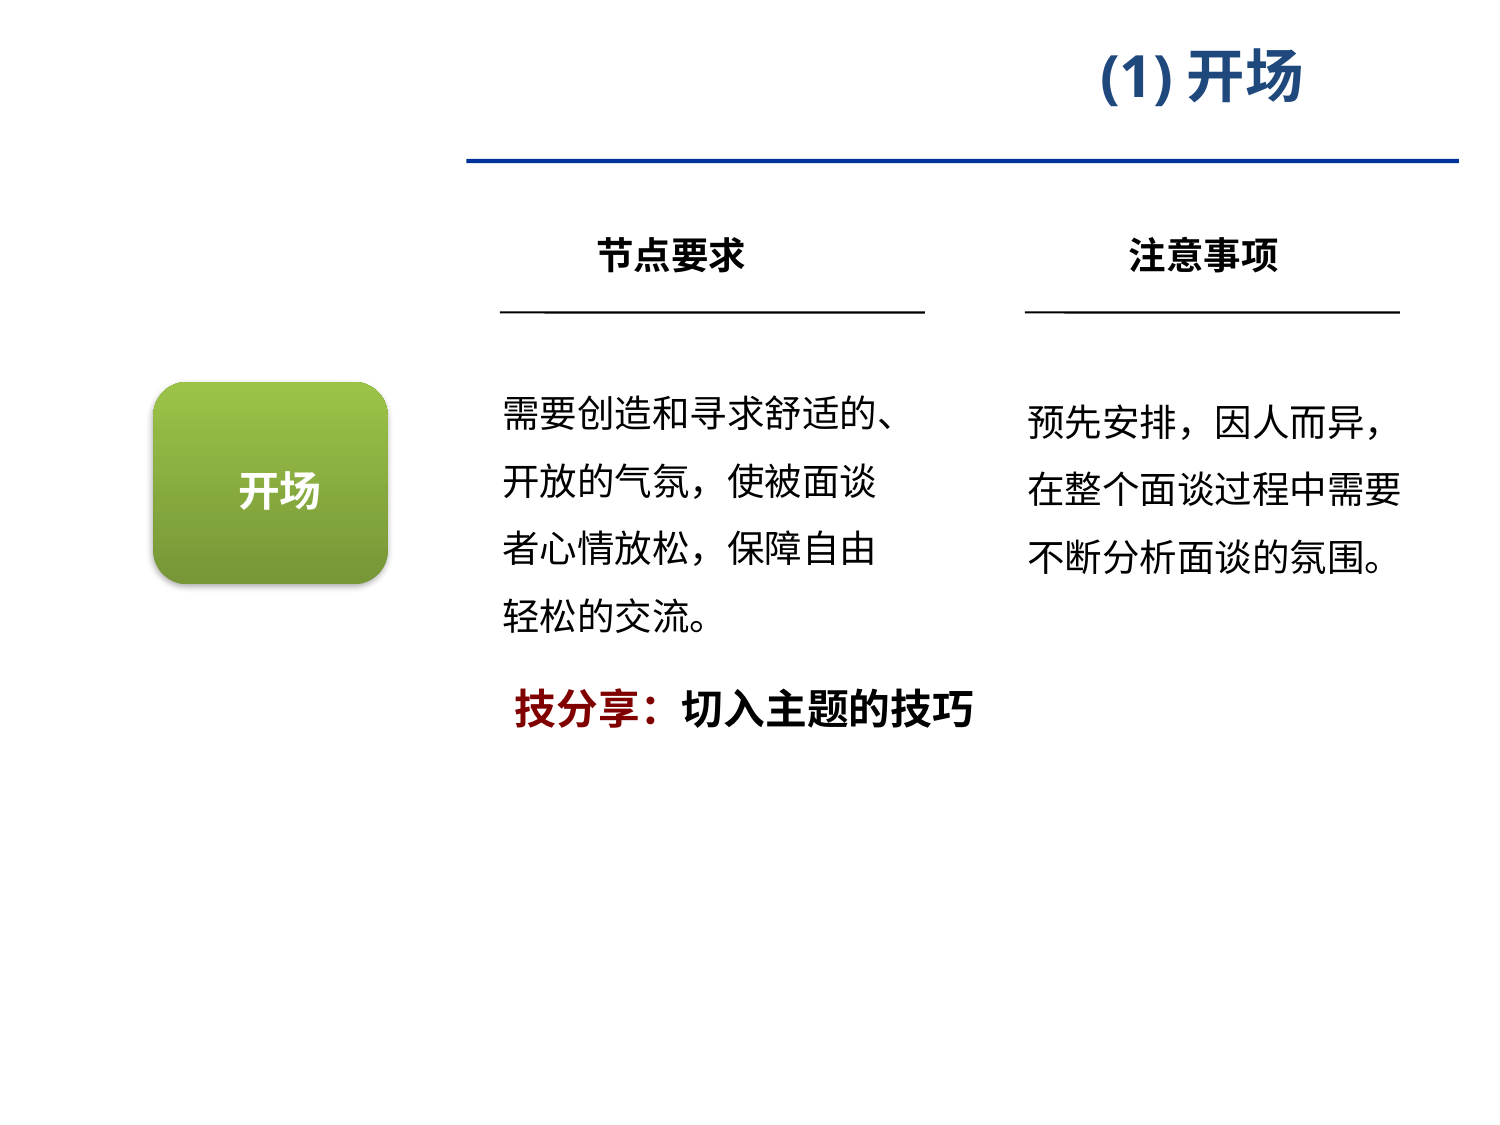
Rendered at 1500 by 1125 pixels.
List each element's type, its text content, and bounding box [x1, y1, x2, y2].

text_box [791, 30, 1500, 131]
text_box 节点要求 [512, 224, 830, 285]
text_box 技分享：切入主题的技巧 [500, 675, 1079, 740]
text_box 开场 [200, 437, 454, 525]
text_box [153, 381, 388, 585]
text_box 预先安排，因人而异，在整个面谈过程中需要不断分析面谈的氛围。 [1012, 369, 1438, 587]
text_box 需要创造和寻求舒适的、开放的气氛，使被面谈者心情放松，保障自由轻松的交流。 [487, 360, 913, 646]
text_box 注意事项 [1045, 224, 1363, 285]
text_box (1)开场 [916, 24, 1488, 125]
text_box [587, 50, 1313, 135]
